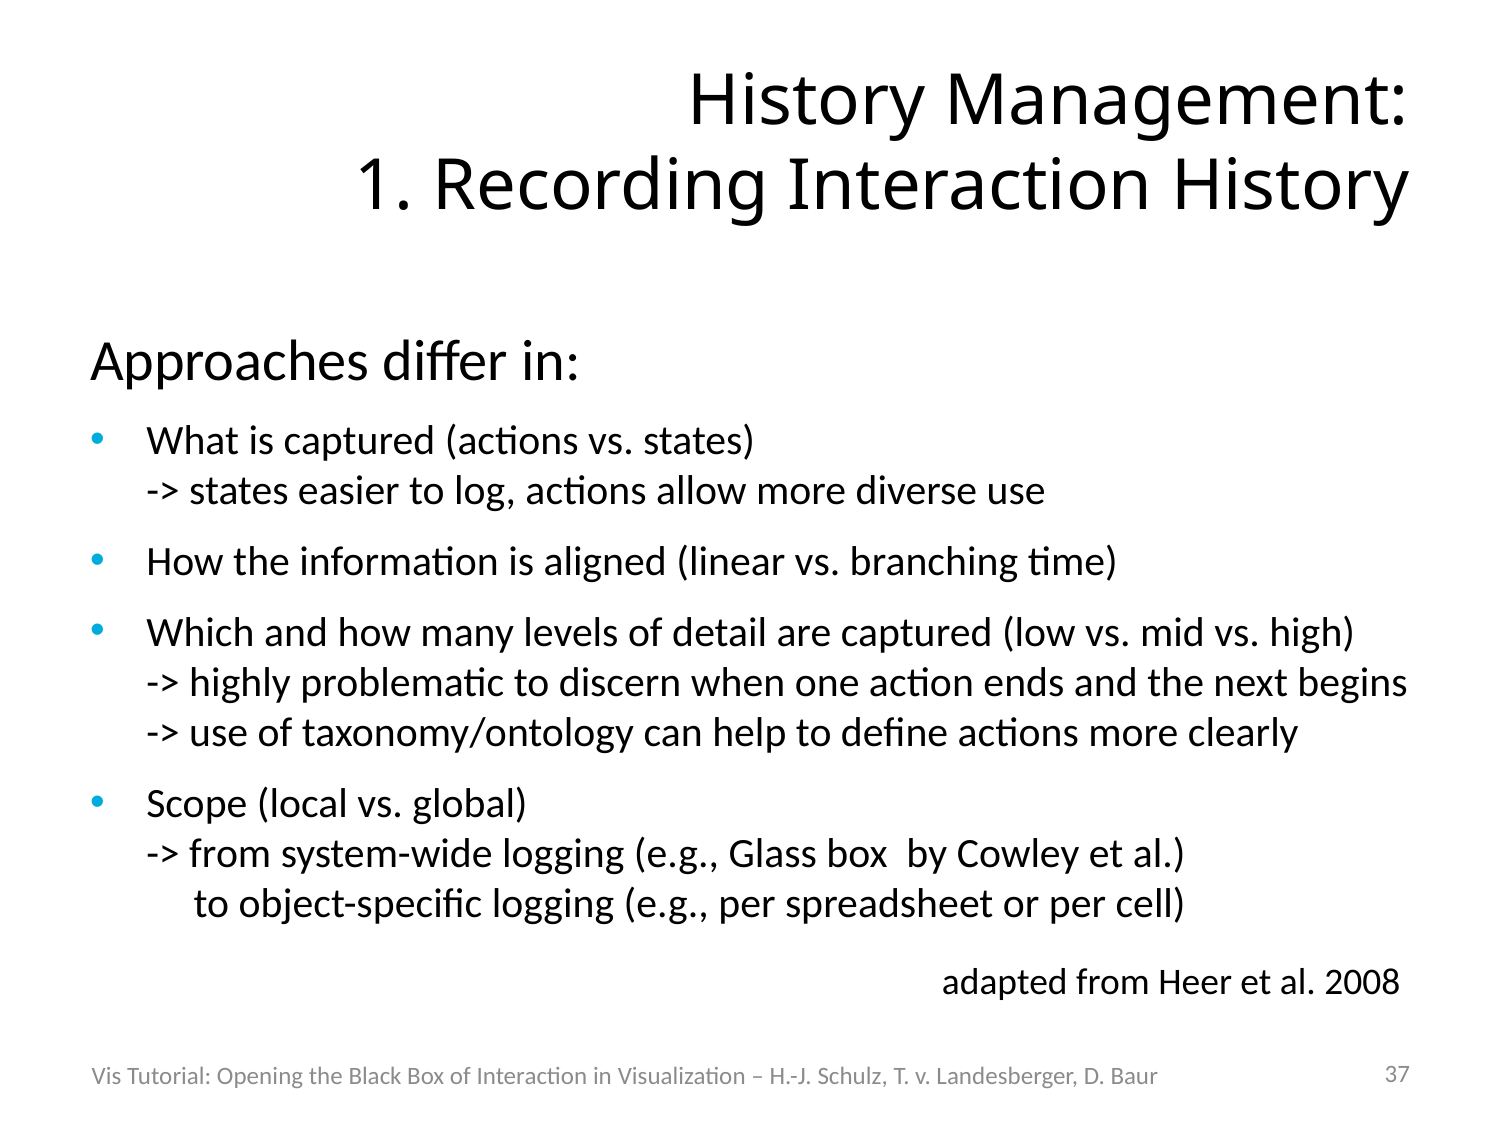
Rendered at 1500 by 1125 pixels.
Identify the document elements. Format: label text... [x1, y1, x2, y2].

text_box adapted from Heer et al. 2008 [927, 949, 1459, 1010]
title History Management: 1. Recording Interaction History [75, 45, 1425, 233]
list Approaches differ in: What is captured (actions vs. states) -> states easier to log, actions allow more diverse use How the information is aligned (linear vs. branching time) Which and how many levels of detail are captured (low vs. mid vs. high) -> highly problematic to discern when one action ends and the next begins -> use of taxonomy/ontology can help to define actions more clearly Scope (local vs. global) -> from system-wide logging (e.g., Glass box by Cowley et al.) to object-specific logging (e.g., per spreadsheet or per cell) [75, 314, 1425, 1047]
slide_number 37 [1074, 1042, 1425, 1103]
footer Vis Tutorial: Opening the Black Box of Interaction in Visualization – H.-J. Schulz, T. v. Landesberger, D. Baur [76, 1046, 1074, 1103]
